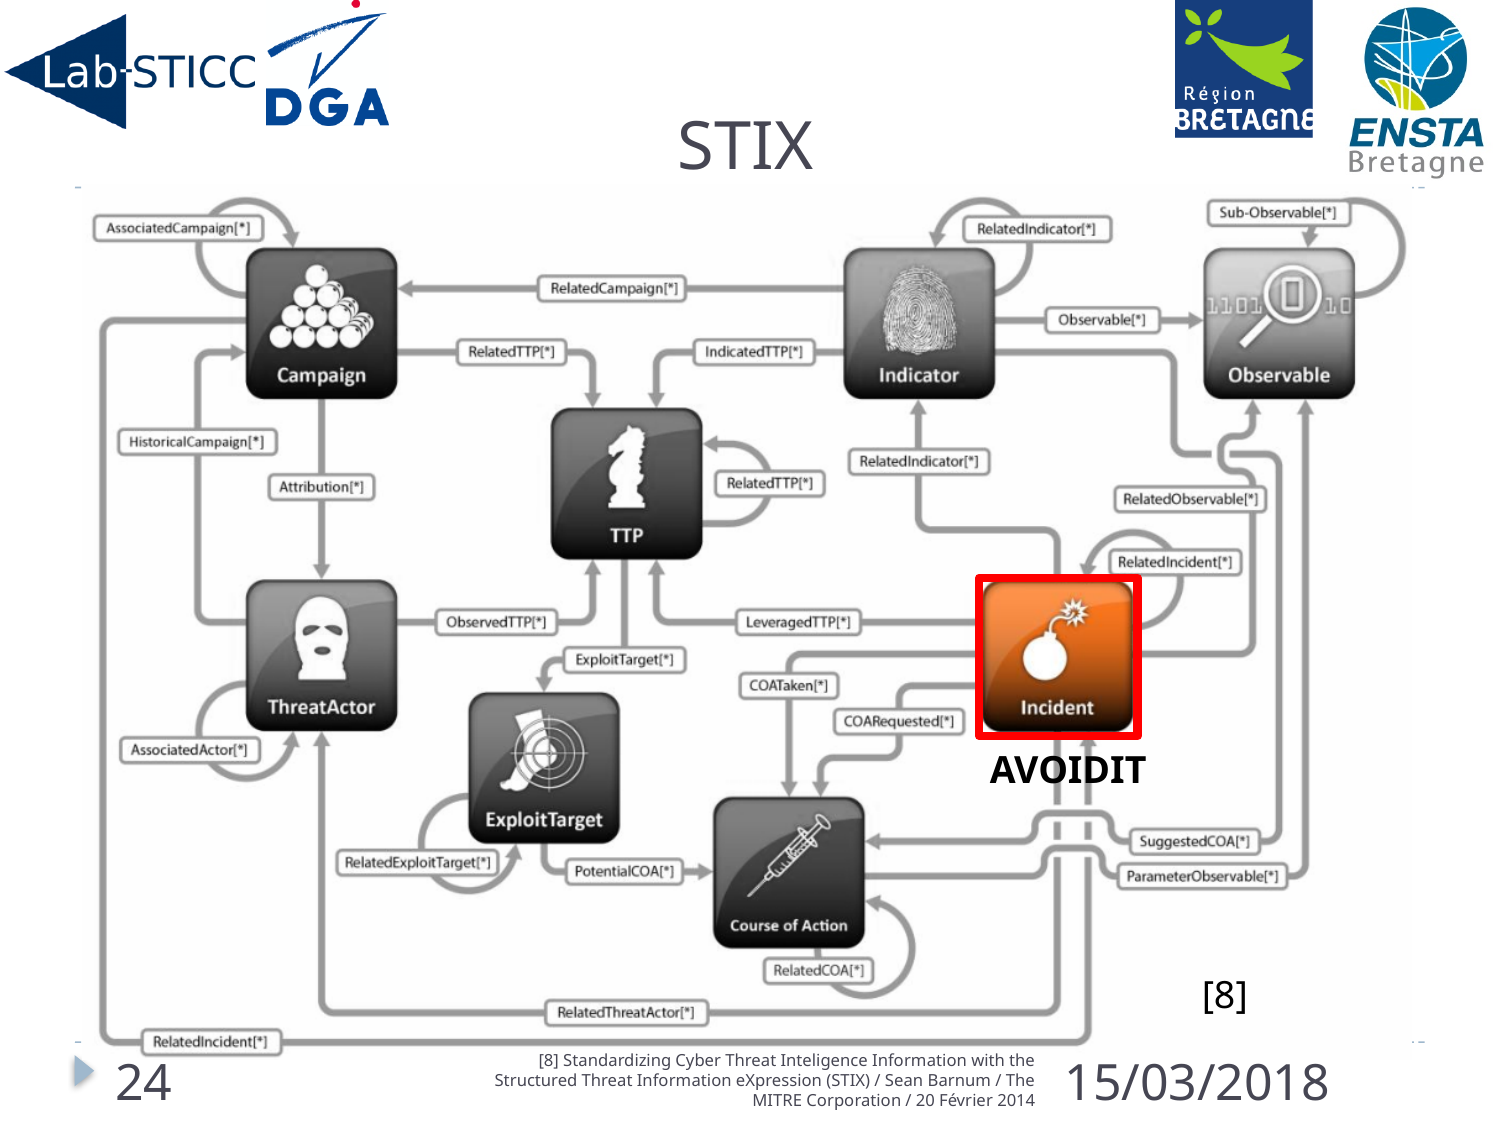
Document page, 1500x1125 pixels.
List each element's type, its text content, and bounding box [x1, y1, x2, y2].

slide_number 24 [100, 1073, 426, 1103]
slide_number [1051, 1042, 1426, 1103]
footer [8] Standardizing Cyber Threat Inteligence Information with the Structured Threat Information eXpression (STIX) / Sean Barnum / The MITRE Corporation / 20 Février 2014 [475, 1073, 1051, 1103]
title STIX [70, 27, 1333, 190]
picture [266, 0, 389, 126]
picture [1174, 0, 1313, 138]
picture [82, 0, 1493, 1061]
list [4, 13, 255, 129]
